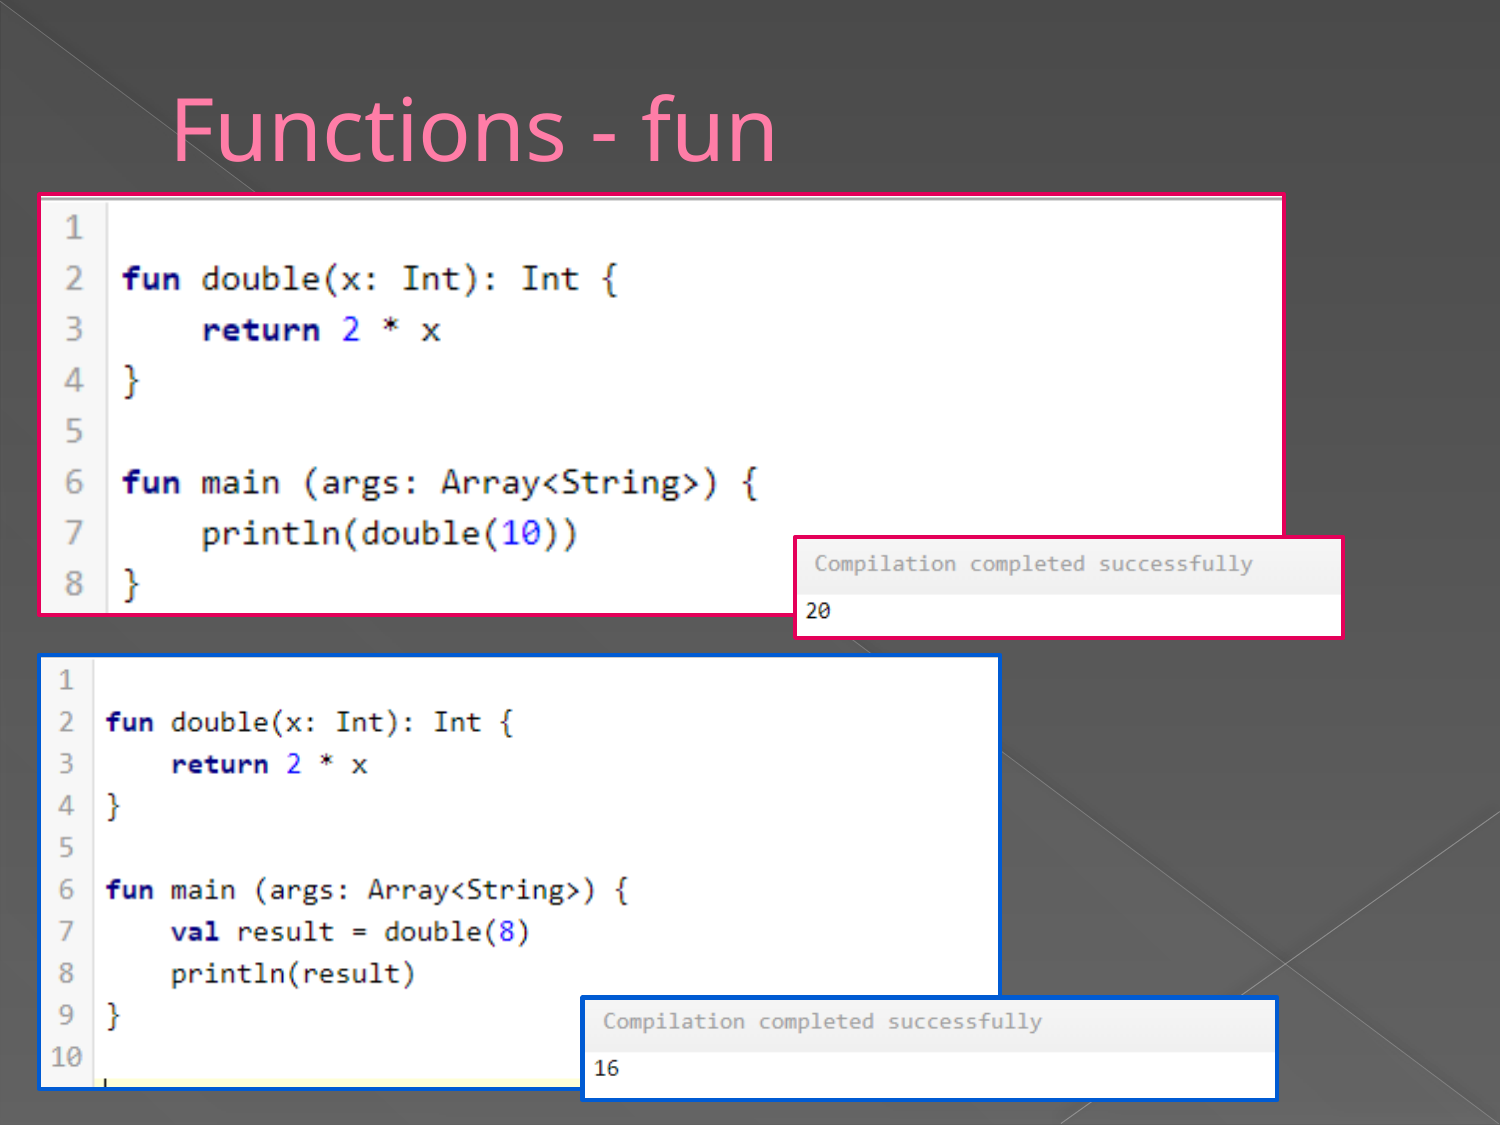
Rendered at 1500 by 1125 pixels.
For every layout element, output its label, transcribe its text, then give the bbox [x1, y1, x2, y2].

picture [40, 195, 1342, 636]
picture [40, 656, 1276, 1099]
title Functions - fun [75, 43, 1425, 209]
